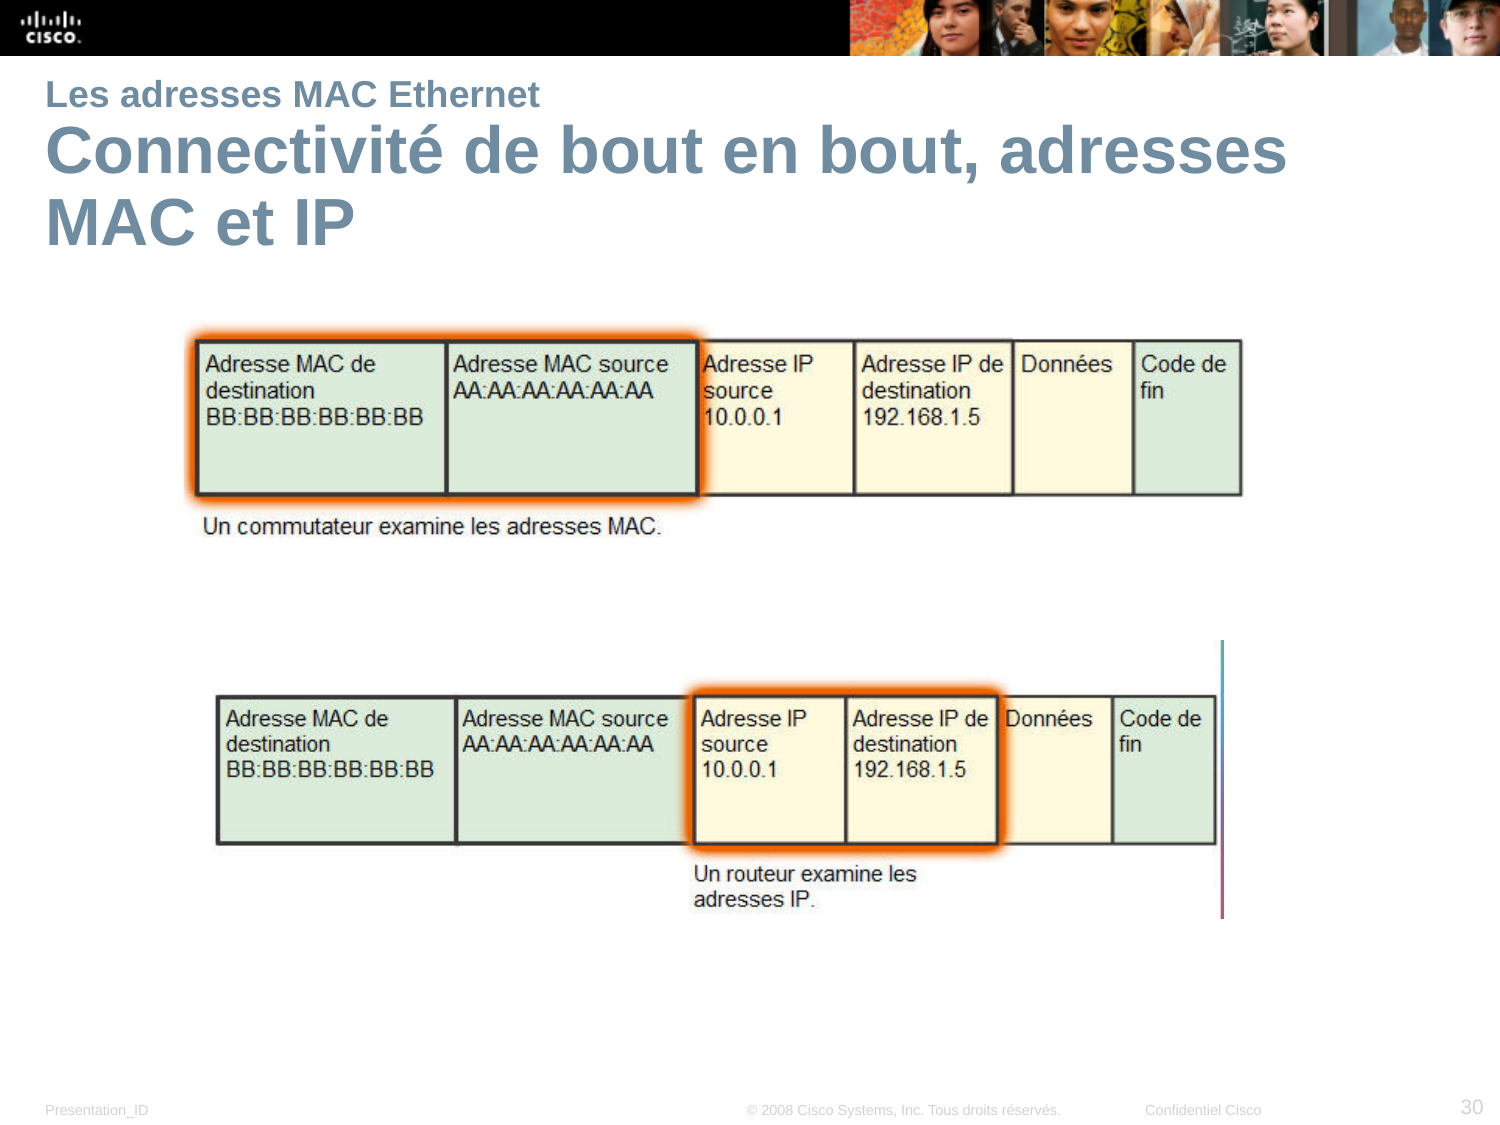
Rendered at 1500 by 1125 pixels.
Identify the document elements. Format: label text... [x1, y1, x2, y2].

picture [178, 288, 1247, 572]
picture [0, 0, 1500, 56]
picture [201, 640, 1224, 919]
title Les adresses MAC Ethernet Connectivité de bout en bout, adresses MAC et IP [31, 129, 1471, 267]
